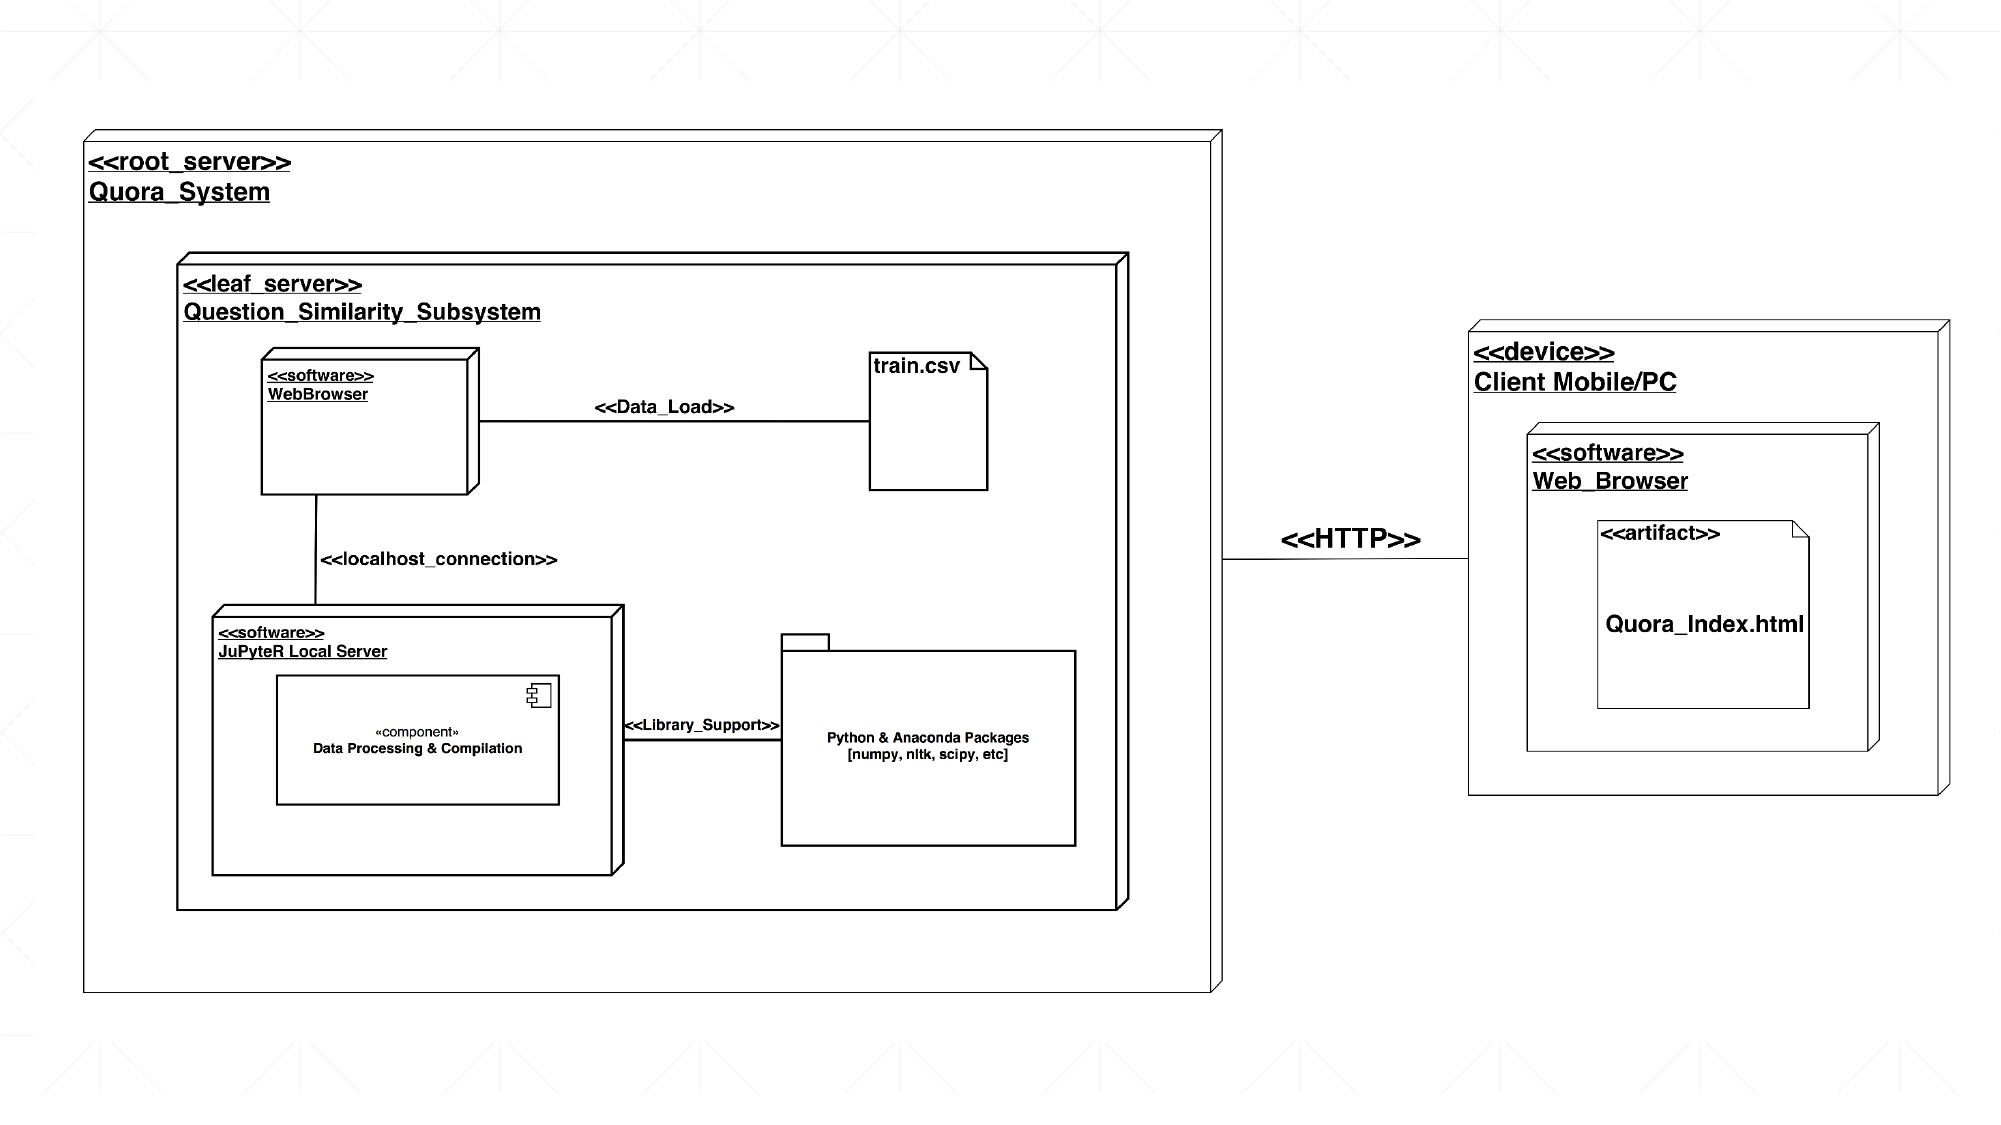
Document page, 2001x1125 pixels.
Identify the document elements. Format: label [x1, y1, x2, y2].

picture [35, 81, 1999, 1042]
